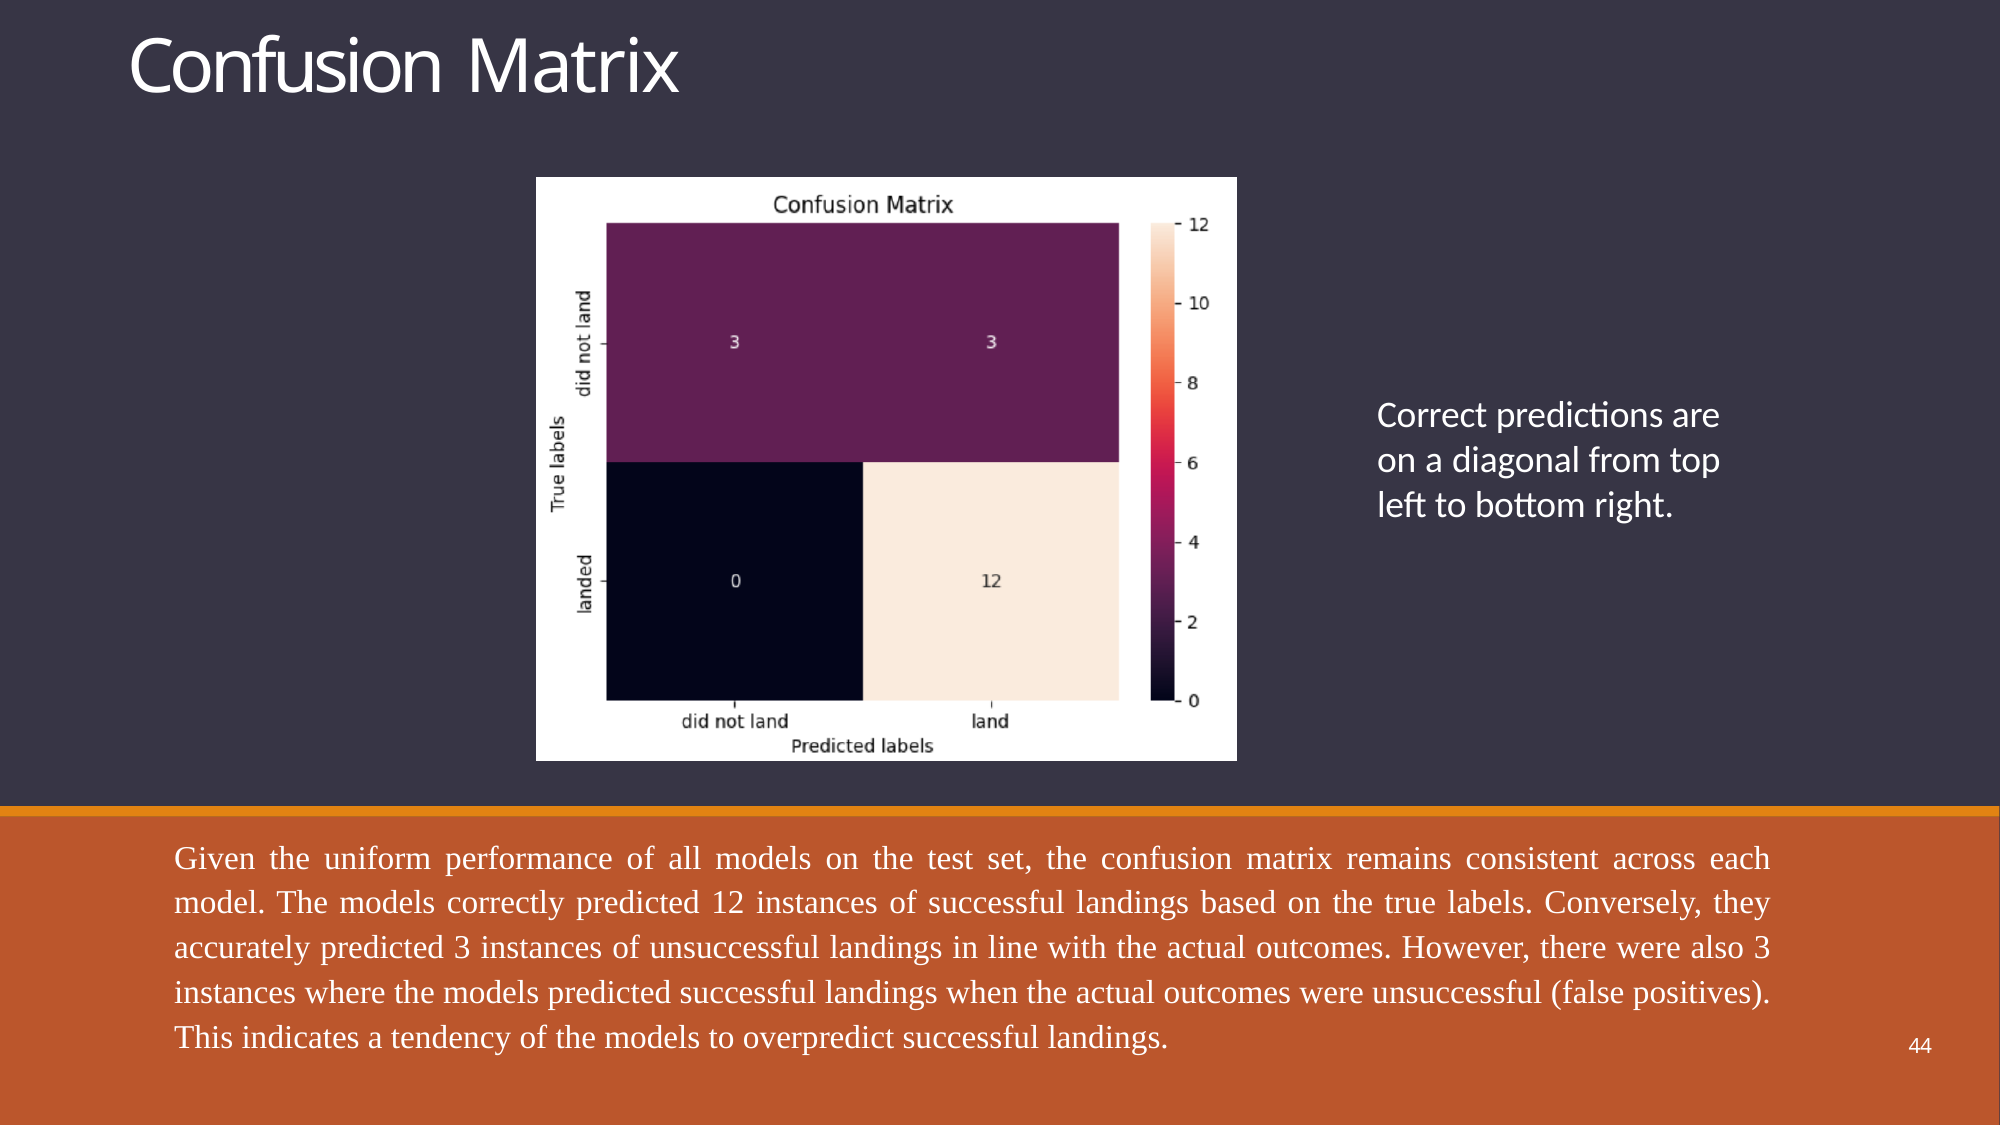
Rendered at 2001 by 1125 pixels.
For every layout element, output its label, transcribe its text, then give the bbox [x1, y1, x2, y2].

slide_number 44 [1692, 408, 1932, 801]
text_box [0, 806, 2000, 1125]
text_box Correct predictions are on a diagonal from top left to bottom right. [1374, 387, 1730, 525]
title Confusion Matrix [125, 0, 870, 157]
picture [536, 177, 1237, 761]
